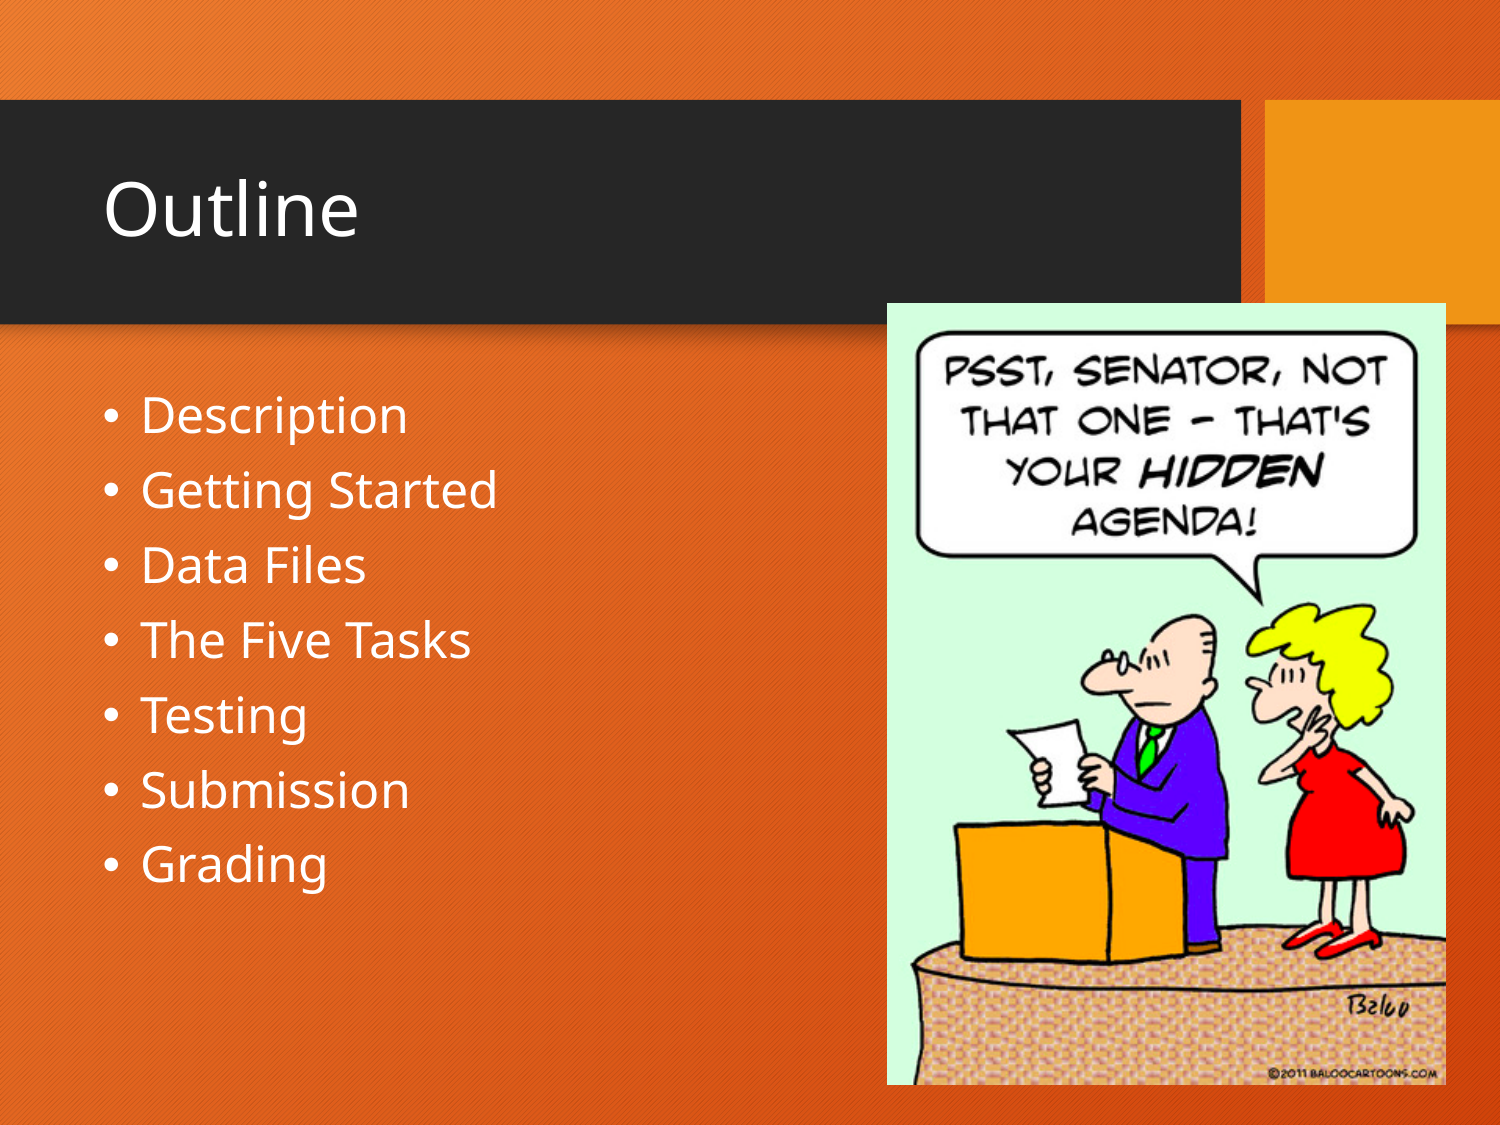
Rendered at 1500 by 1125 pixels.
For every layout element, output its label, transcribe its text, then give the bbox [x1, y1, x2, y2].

title Outline [87, 123, 1219, 301]
list Description Getting Started Data Files The Five Tasks Testing Submission Grading [87, 383, 887, 974]
picture [0, 303, 1500, 1085]
